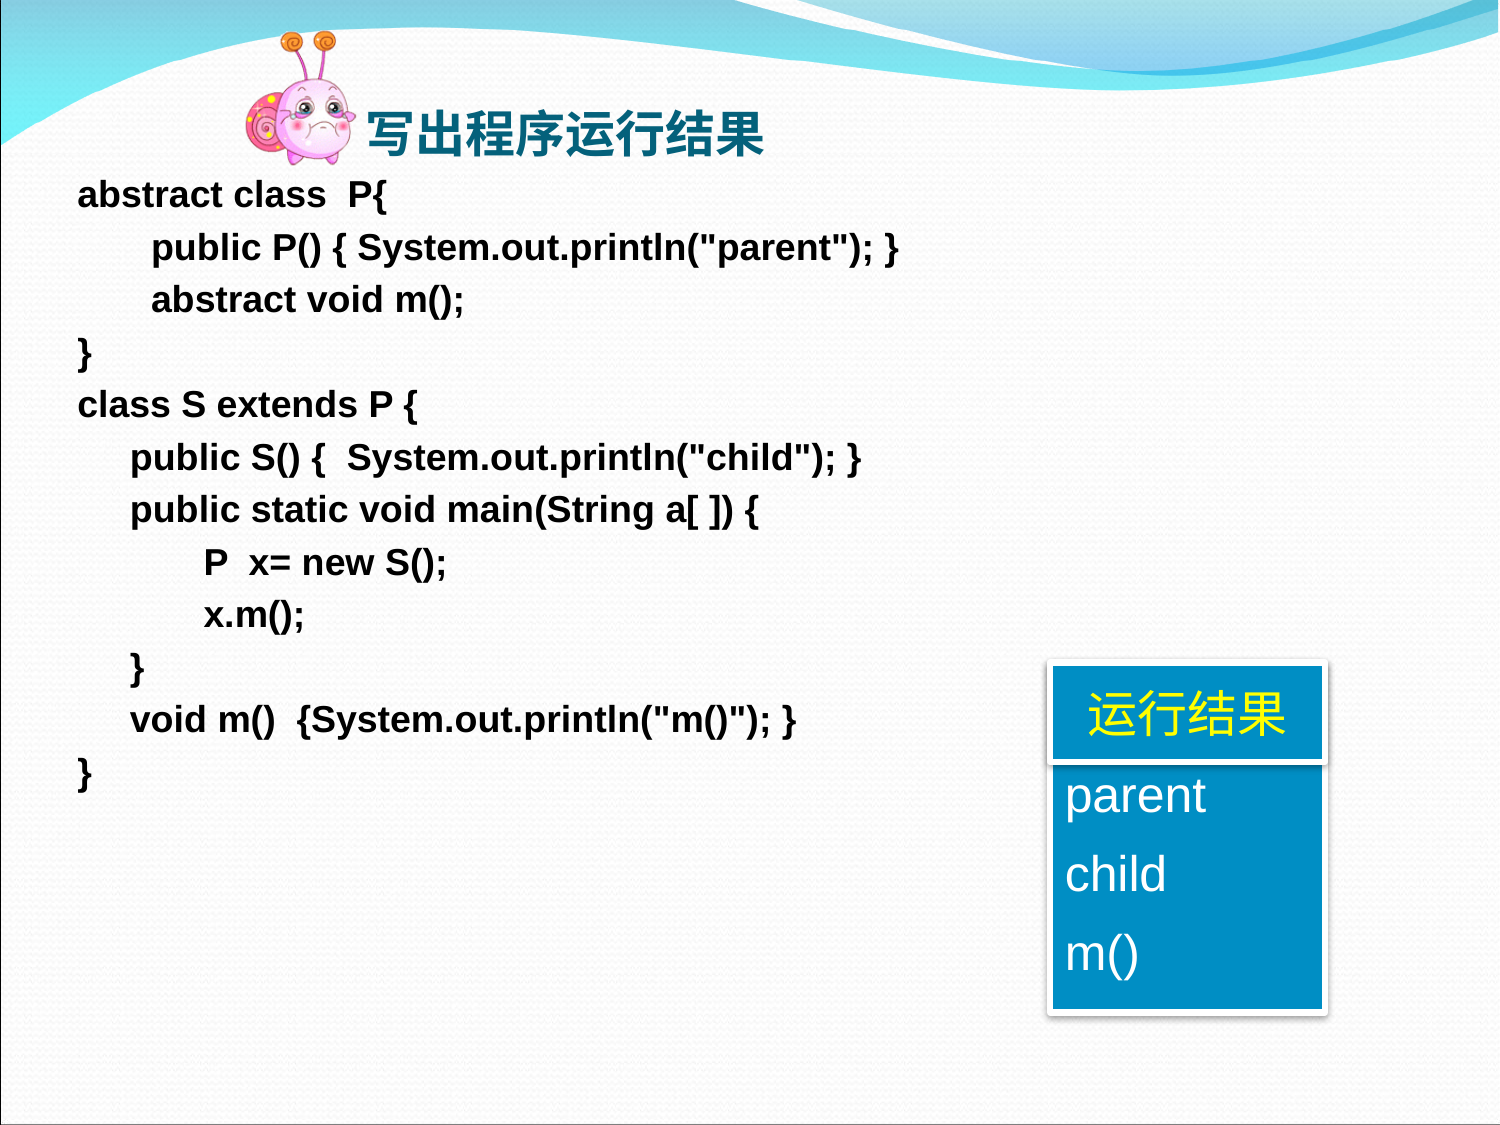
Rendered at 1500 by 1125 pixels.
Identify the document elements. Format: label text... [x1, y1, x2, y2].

title 写出程序运行结果 [369, 87, 1100, 162]
picture [0, 0, 1500, 1125]
list abstract class P{ public P() { System.out.println("parent"); } abstract void m(); } class S extends P { public S() { System.out.println("child"); } public static void main(String a[ ]) { P x= new S(); x.m(); } void m() {System.out.println("m()"); } } [62, 162, 1450, 1050]
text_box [1049, 662, 1326, 1013]
